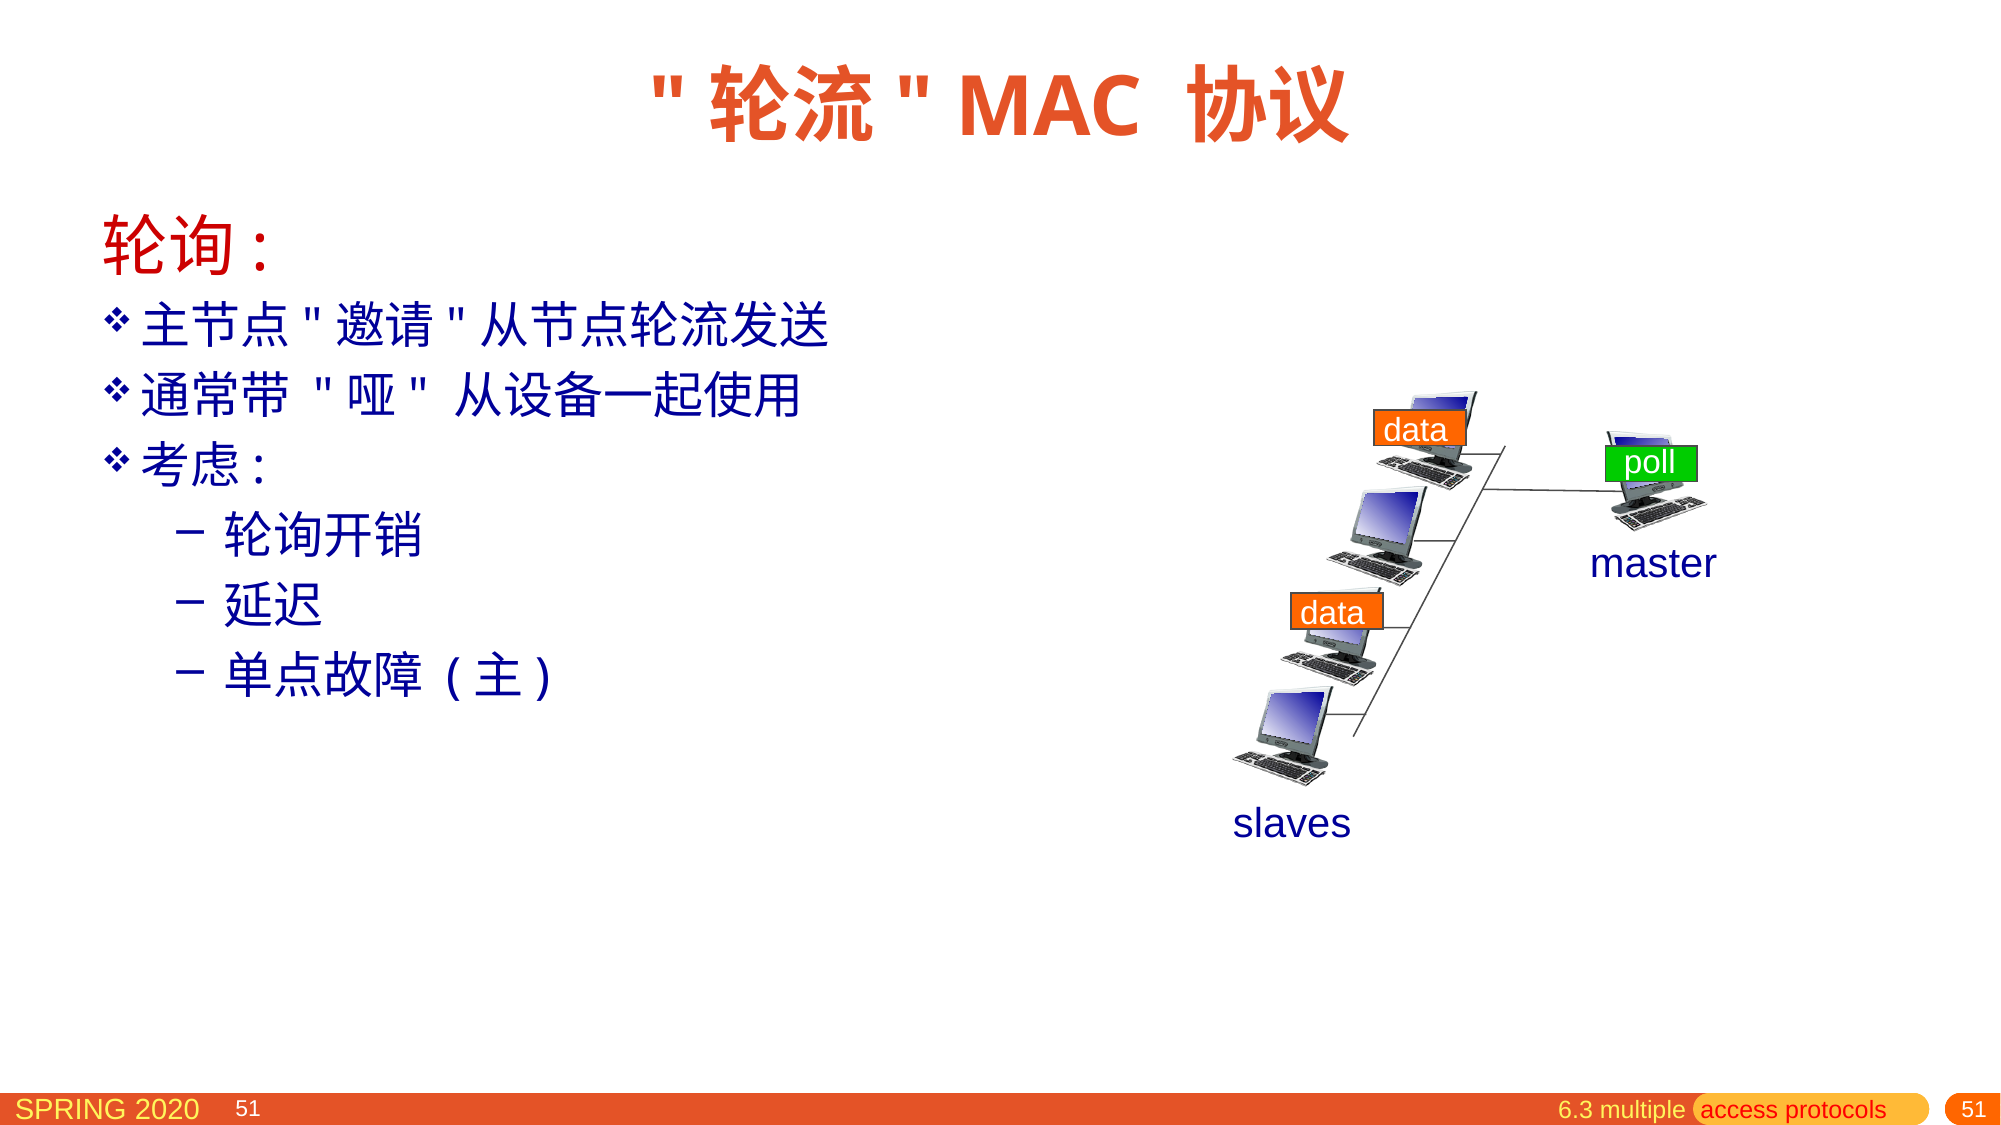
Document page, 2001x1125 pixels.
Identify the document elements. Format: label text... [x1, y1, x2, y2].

list 轮询: 主节点"邀请"从节点轮流发送 通常带 "哑" 从设备一起使用 考虑: 轮询开销 延迟 单点故障 (主) [86, 196, 1101, 1035]
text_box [1350, 385, 1480, 499]
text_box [1255, 581, 1384, 695]
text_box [1301, 481, 1430, 594]
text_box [1602, 426, 1732, 539]
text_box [1207, 681, 1336, 794]
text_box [1605, 432, 1698, 489]
text_box slaves [1218, 788, 1367, 854]
text_box master [1575, 528, 1733, 594]
text_box 6.3 multiple access protocols [1543, 1086, 1910, 1125]
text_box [1284, 583, 1384, 640]
title "轮流" MAC 协议 [86, 42, 1914, 161]
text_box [1367, 400, 1467, 456]
